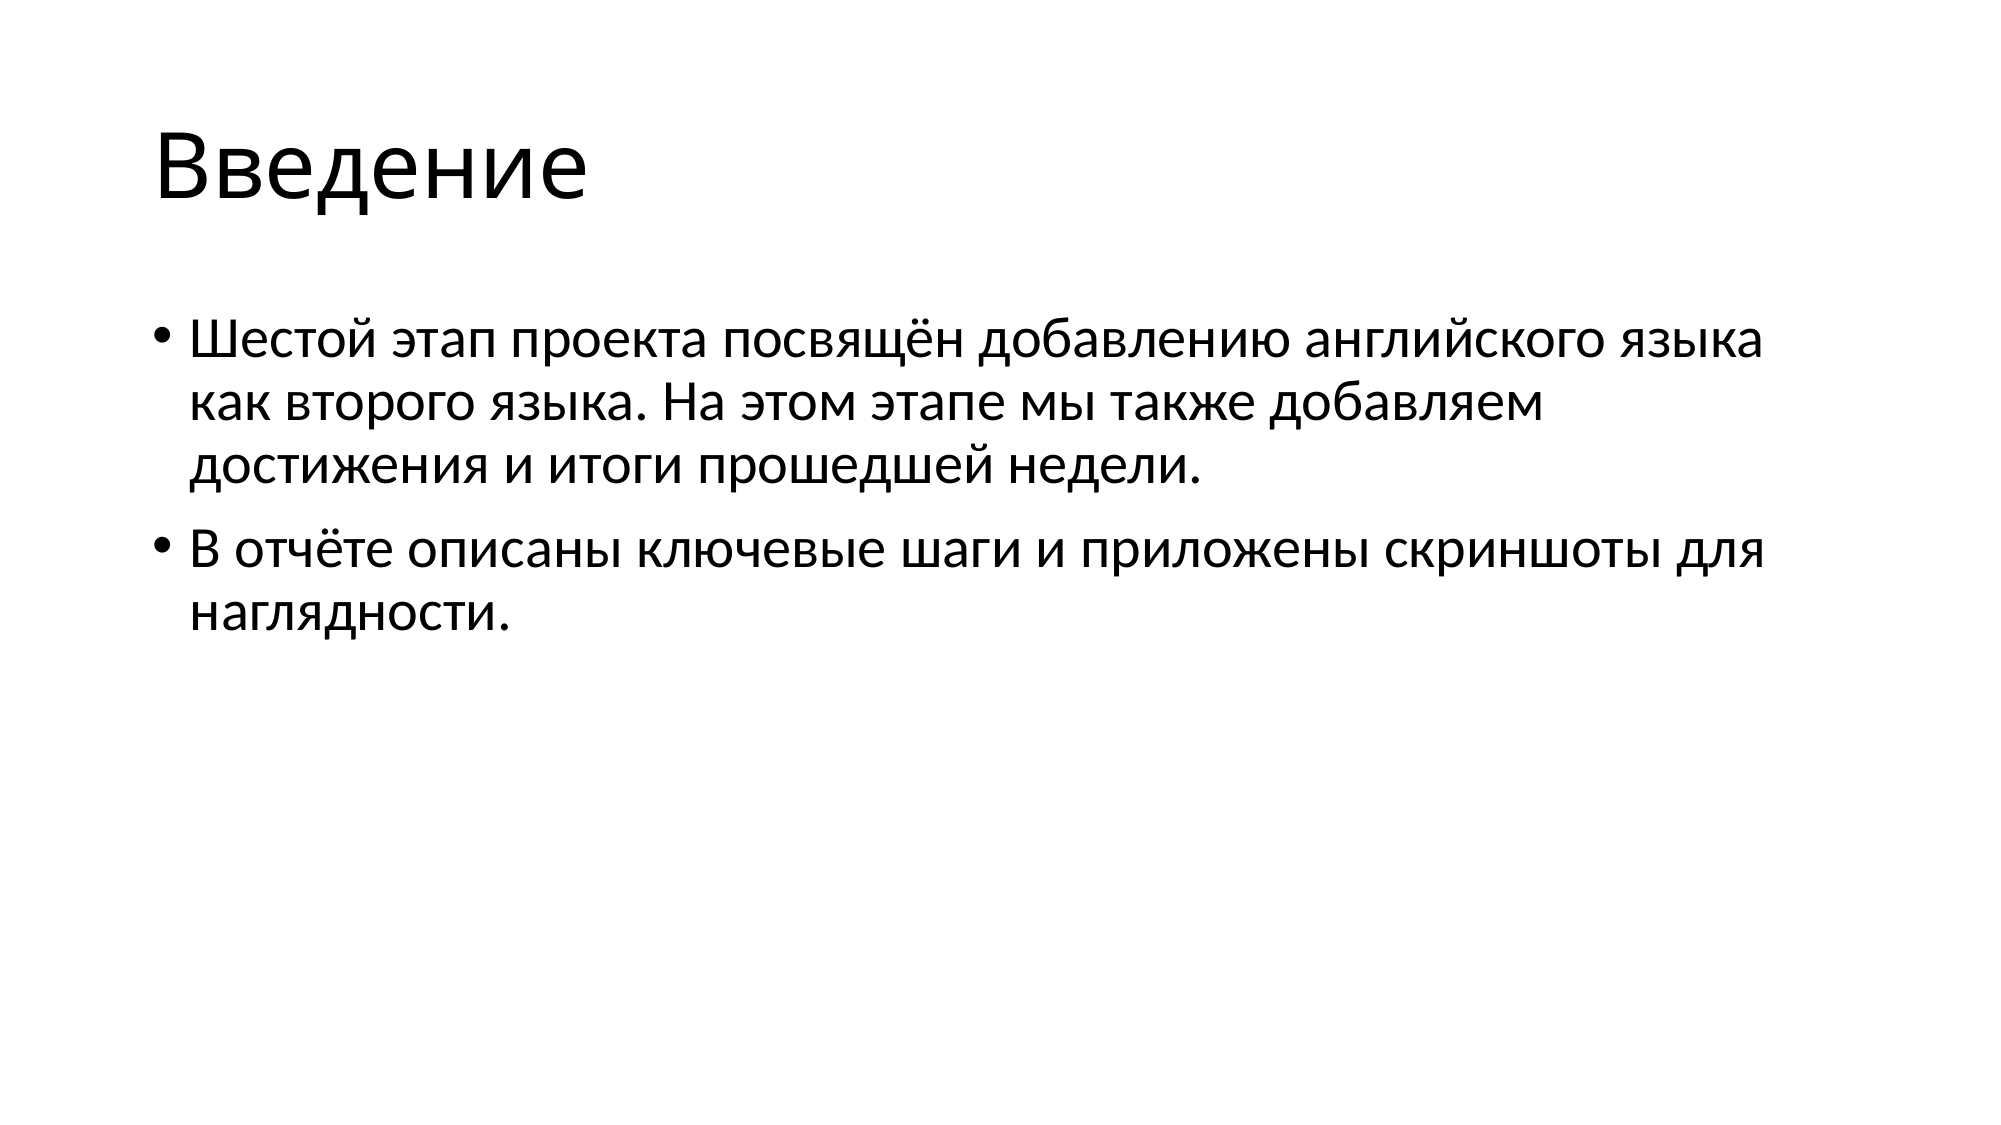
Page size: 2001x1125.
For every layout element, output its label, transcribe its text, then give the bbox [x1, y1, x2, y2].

list Шестой этап проекта посвящён добавлению английского языка как второго языка. На этом этапе мы также добавляем достижения и итоги прошедшей недели. В отчёте описаны ключевые шаги и приложены скриншоты для наглядности. [137, 299, 1863, 1014]
title Введение [137, 59, 1863, 278]
